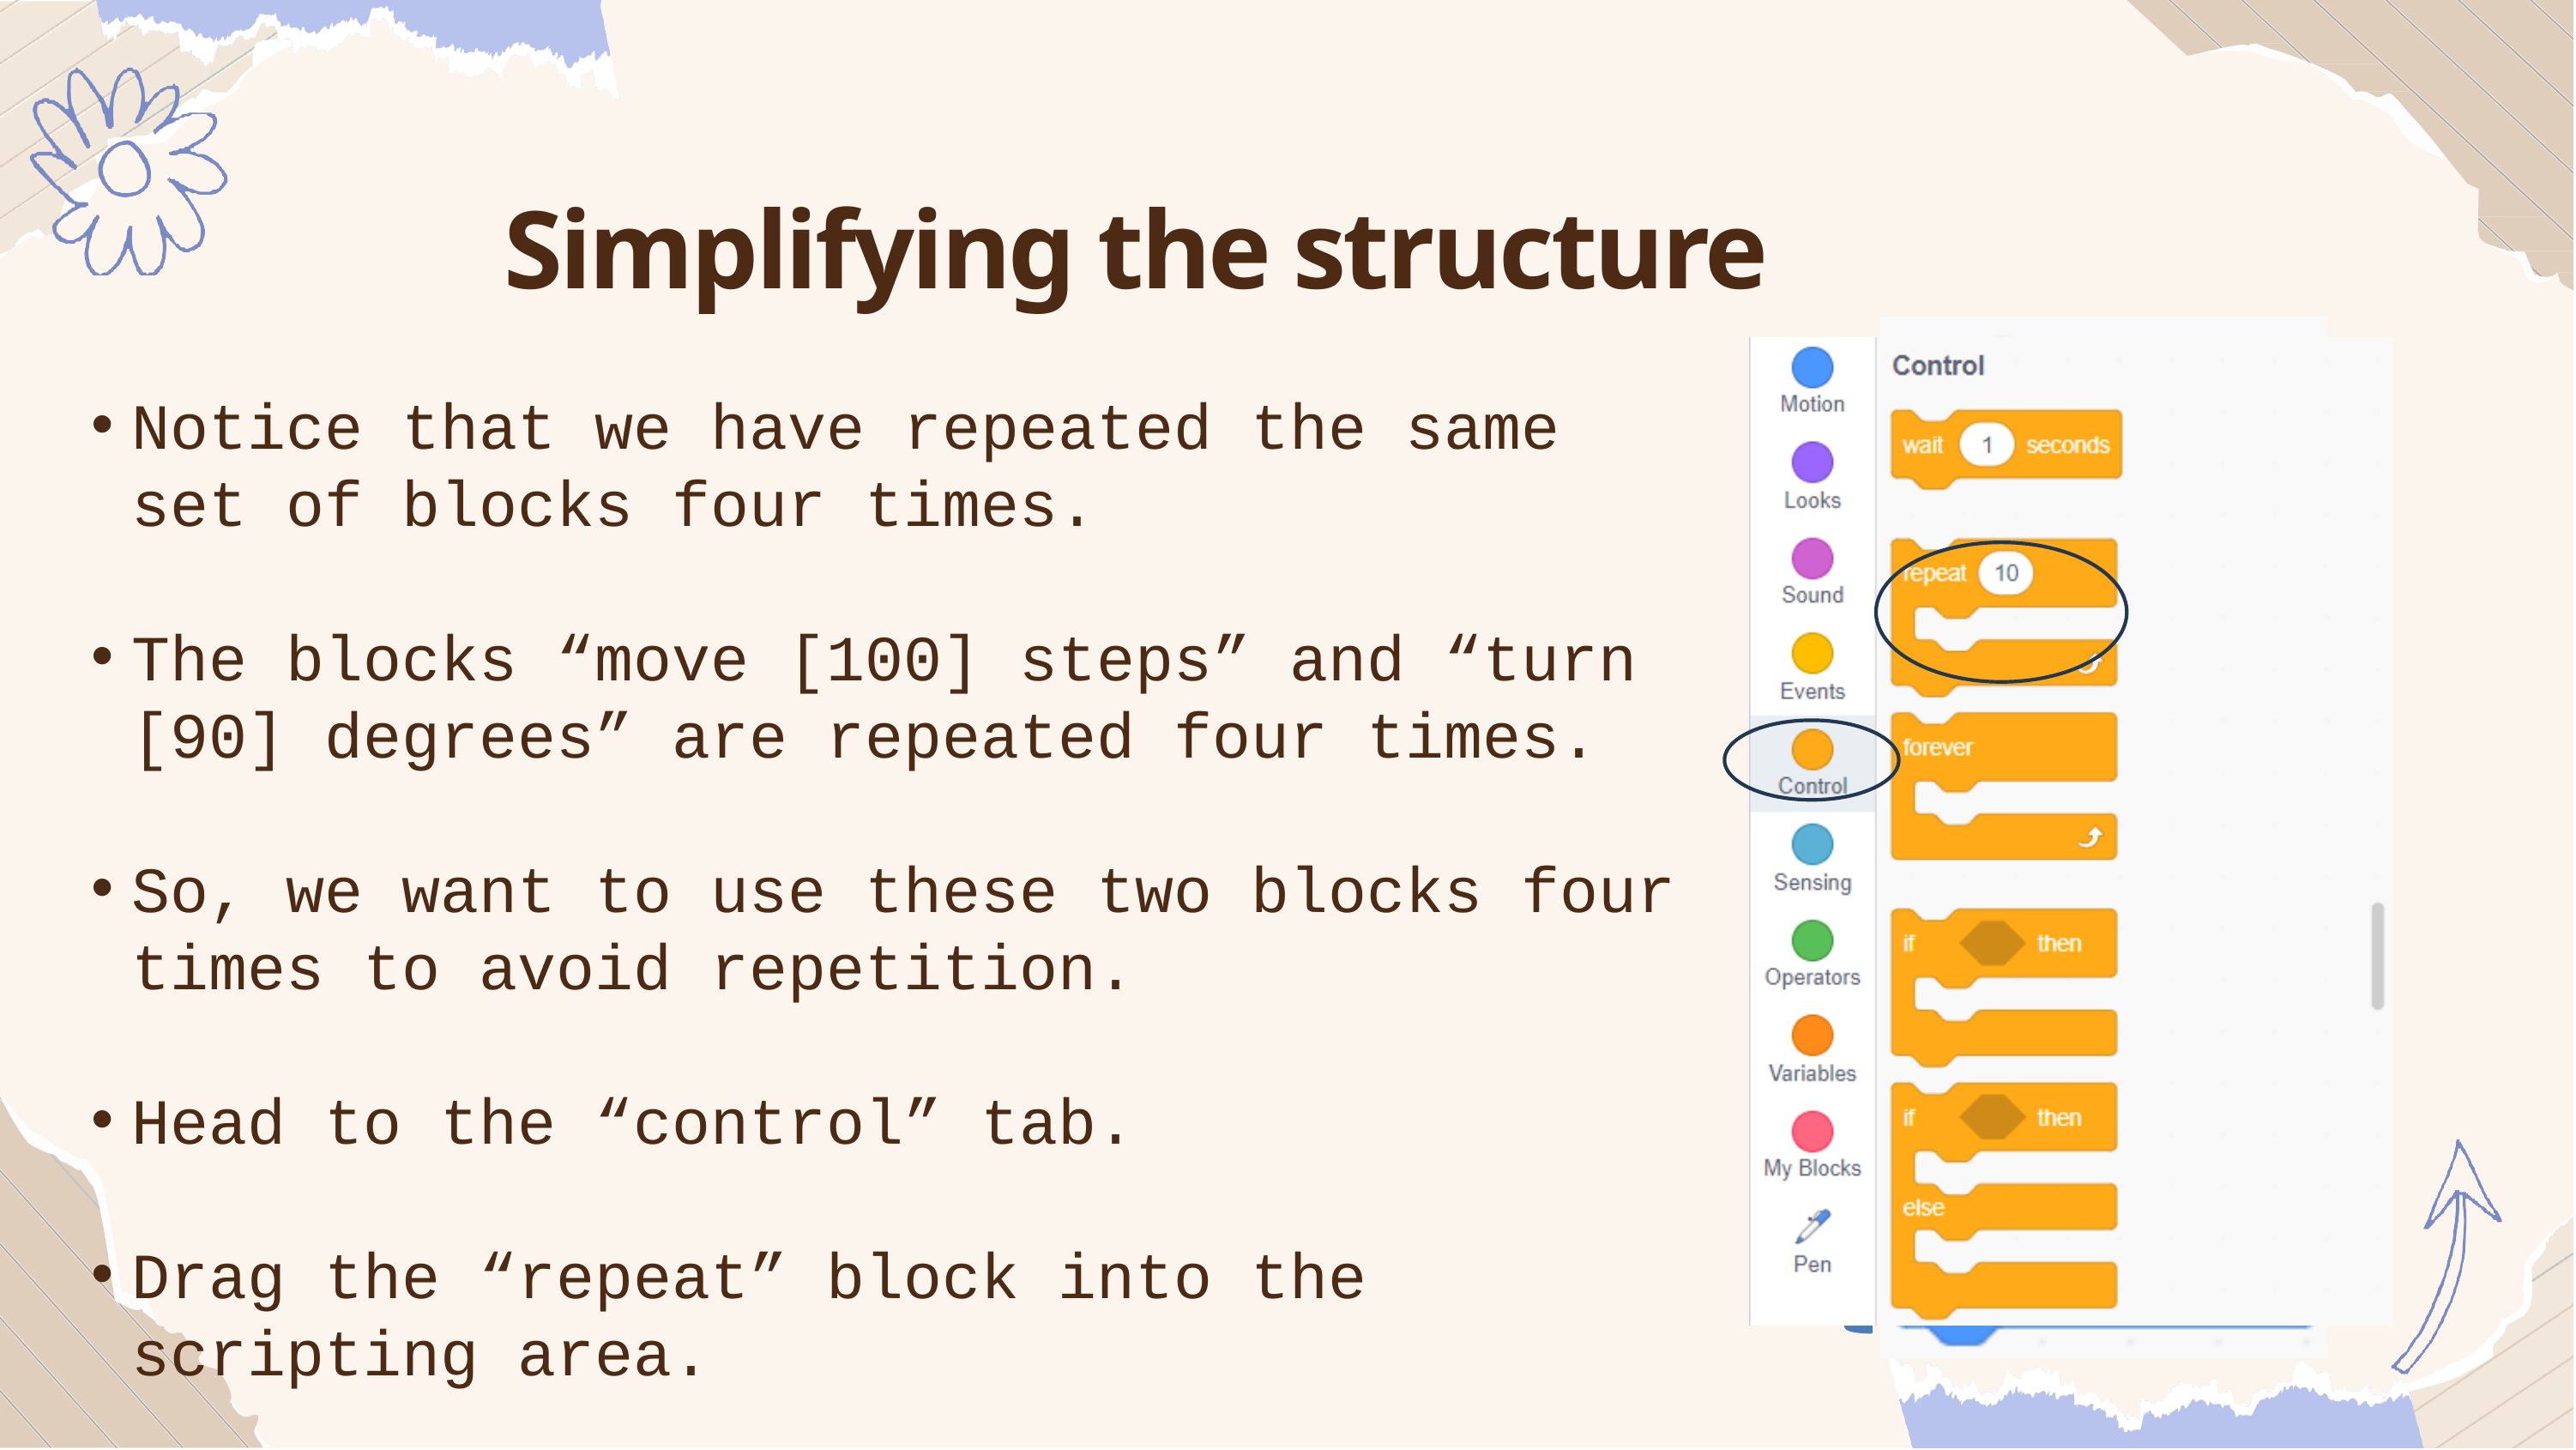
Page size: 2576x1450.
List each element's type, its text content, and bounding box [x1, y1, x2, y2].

text_box [1722, 732, 1745, 788]
text_box Notice that we have repeated the same set of blocks four times. The blocks “move [100] steps” and “turn [90] degrees” are repeated four times. So, we want to use these two blocks four times to avoid repetition. Head to the “control” tab. Drag the “repeat” block into the scripting area. [78, 378, 1707, 1395]
picture [1749, 317, 2574, 1448]
title Simplifying the structure [502, 179, 2211, 424]
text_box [2127, 0, 2574, 293]
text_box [0, 1095, 275, 1448]
picture [0, 0, 619, 276]
